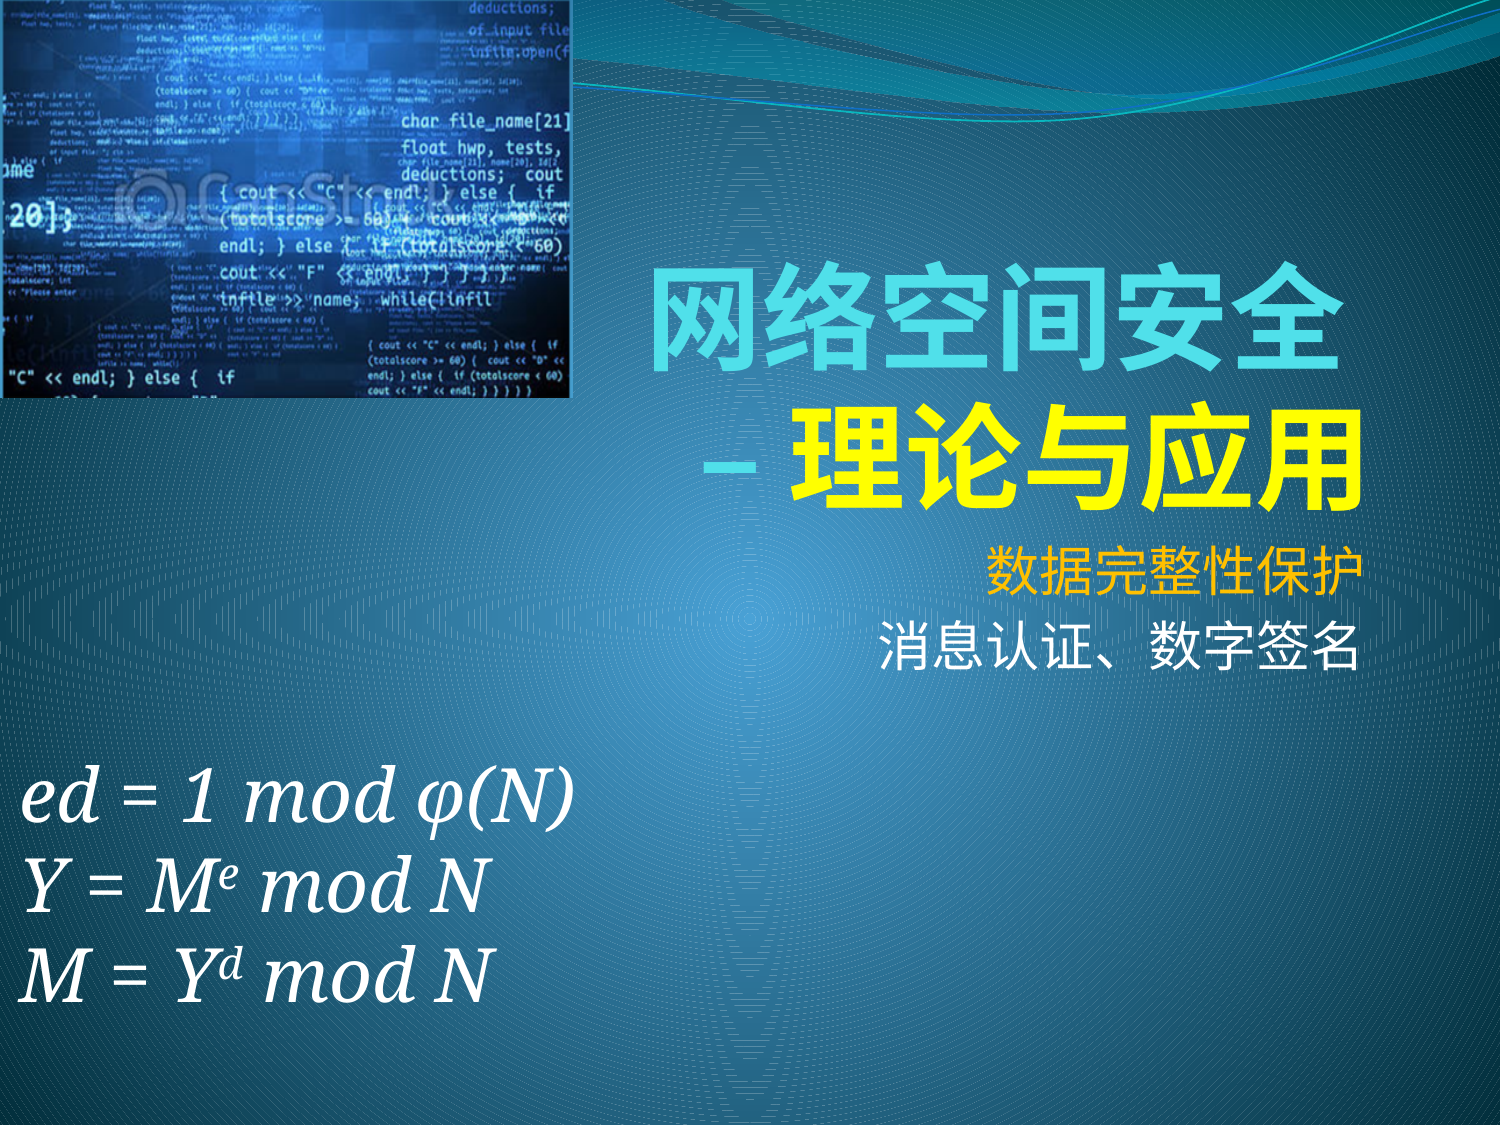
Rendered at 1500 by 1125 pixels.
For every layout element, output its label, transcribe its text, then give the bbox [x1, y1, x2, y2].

subtitle 数据完整性保护 消息认证、数字签名 [87, 529, 1376, 818]
text_box ed = 1 mod φ(N) Y = Me mod N M = Yd mod N [4, 739, 726, 1025]
picture [0, 0, 573, 398]
title 网络空间安全 – 理论与应用 [87, 224, 1376, 525]
